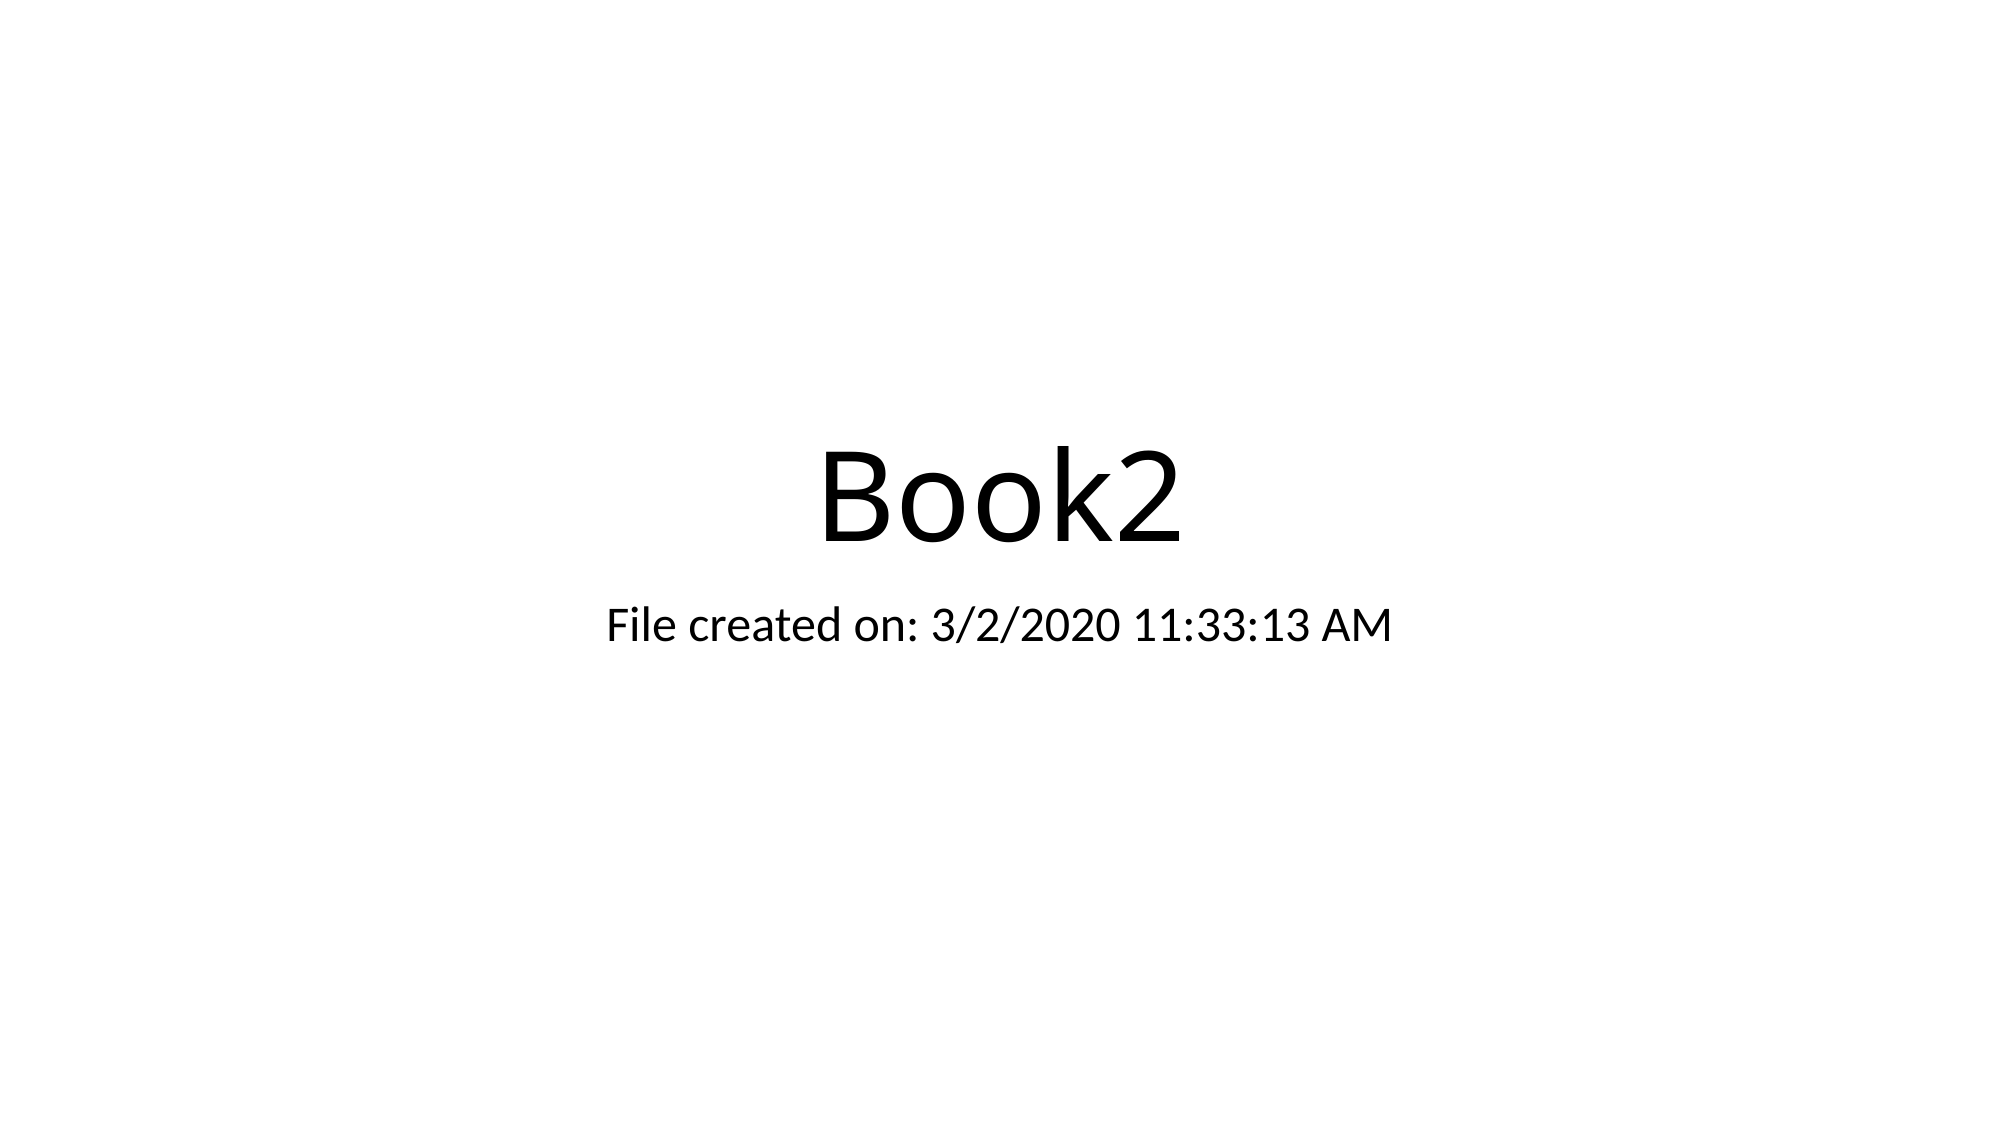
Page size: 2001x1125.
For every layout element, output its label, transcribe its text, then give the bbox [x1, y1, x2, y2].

subtitle File created on: 3/2/2020 11:33:13 AM [249, 590, 1750, 863]
title Book2 [249, 184, 1750, 576]
